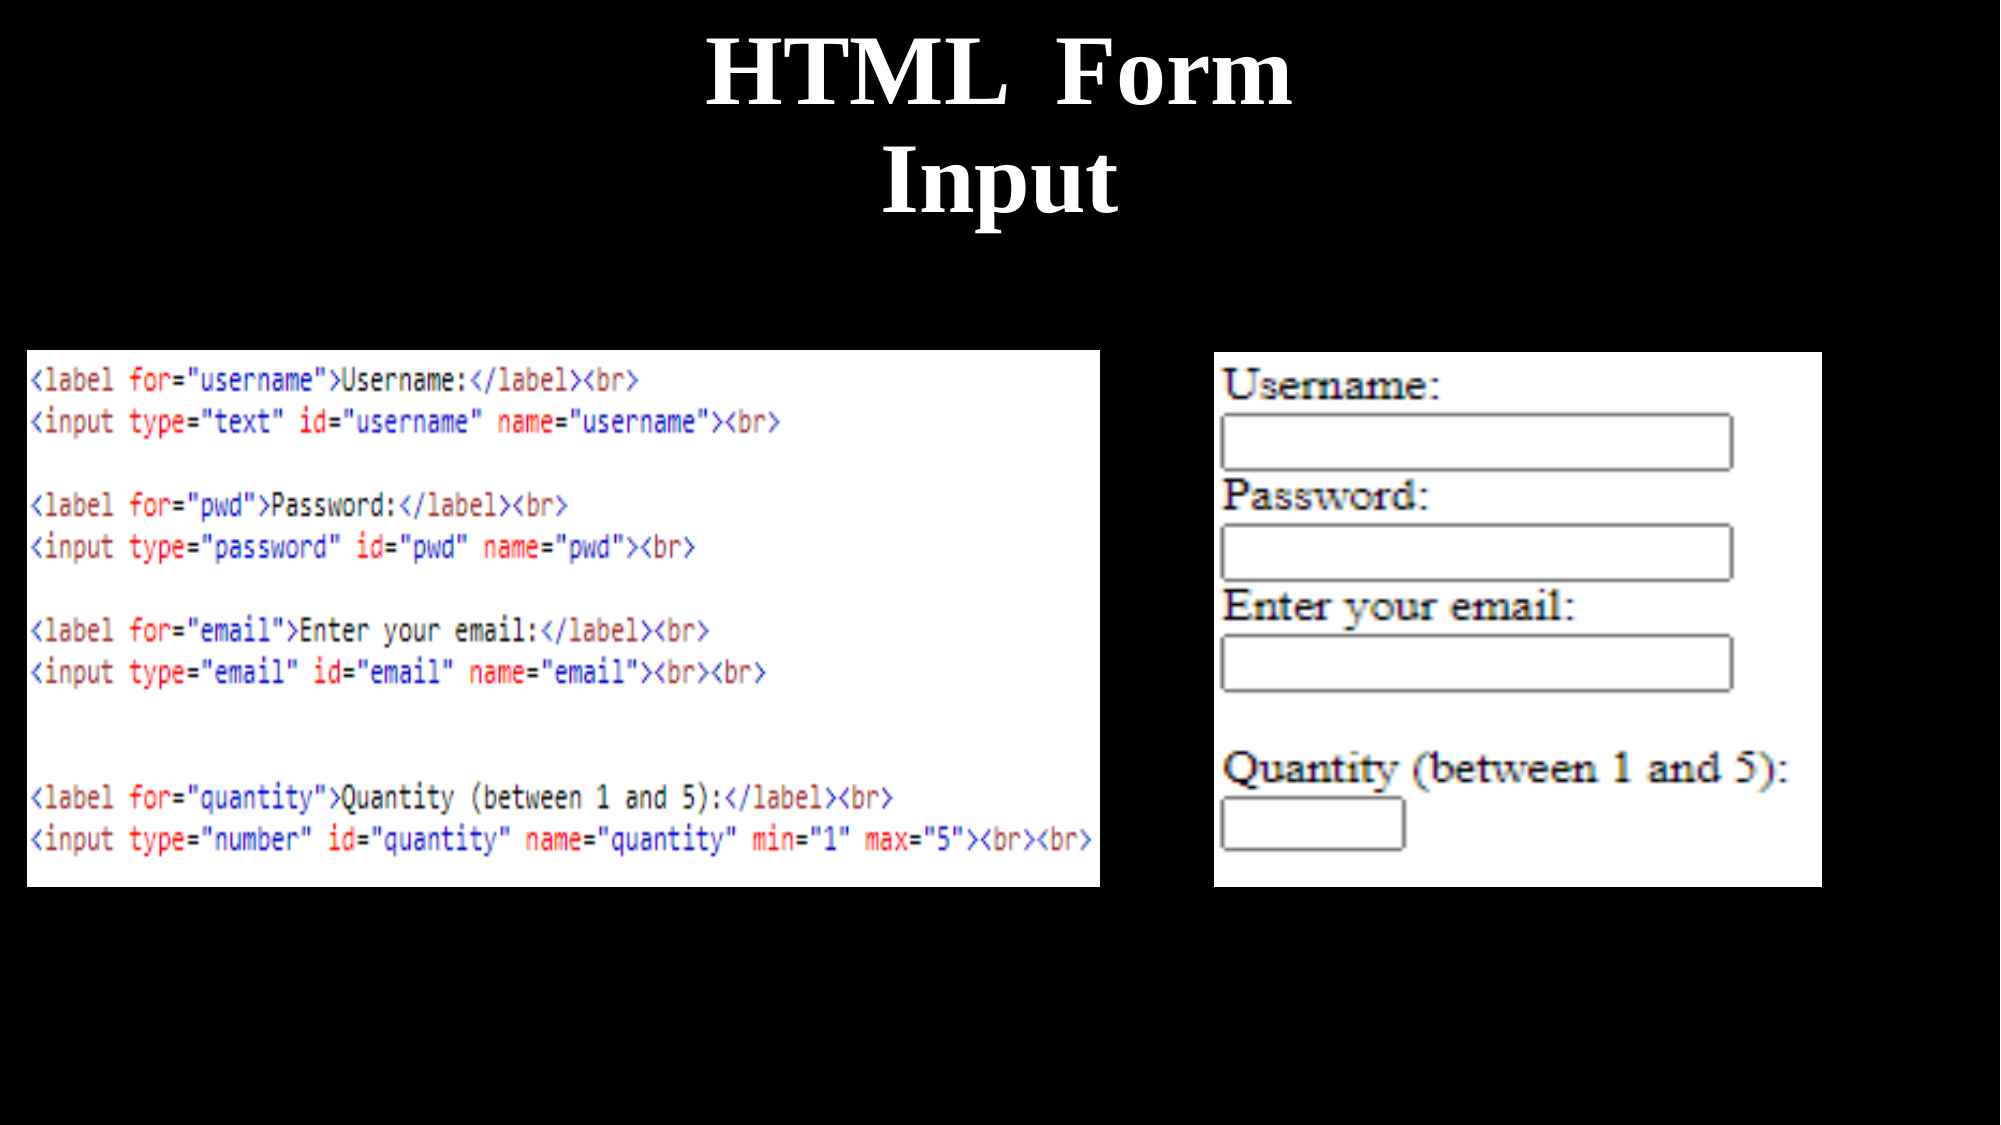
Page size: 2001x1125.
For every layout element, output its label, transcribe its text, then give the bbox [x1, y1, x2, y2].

picture [27, 350, 1100, 887]
picture [1214, 352, 1822, 887]
title HTML Form Input [137, 17, 1863, 235]
